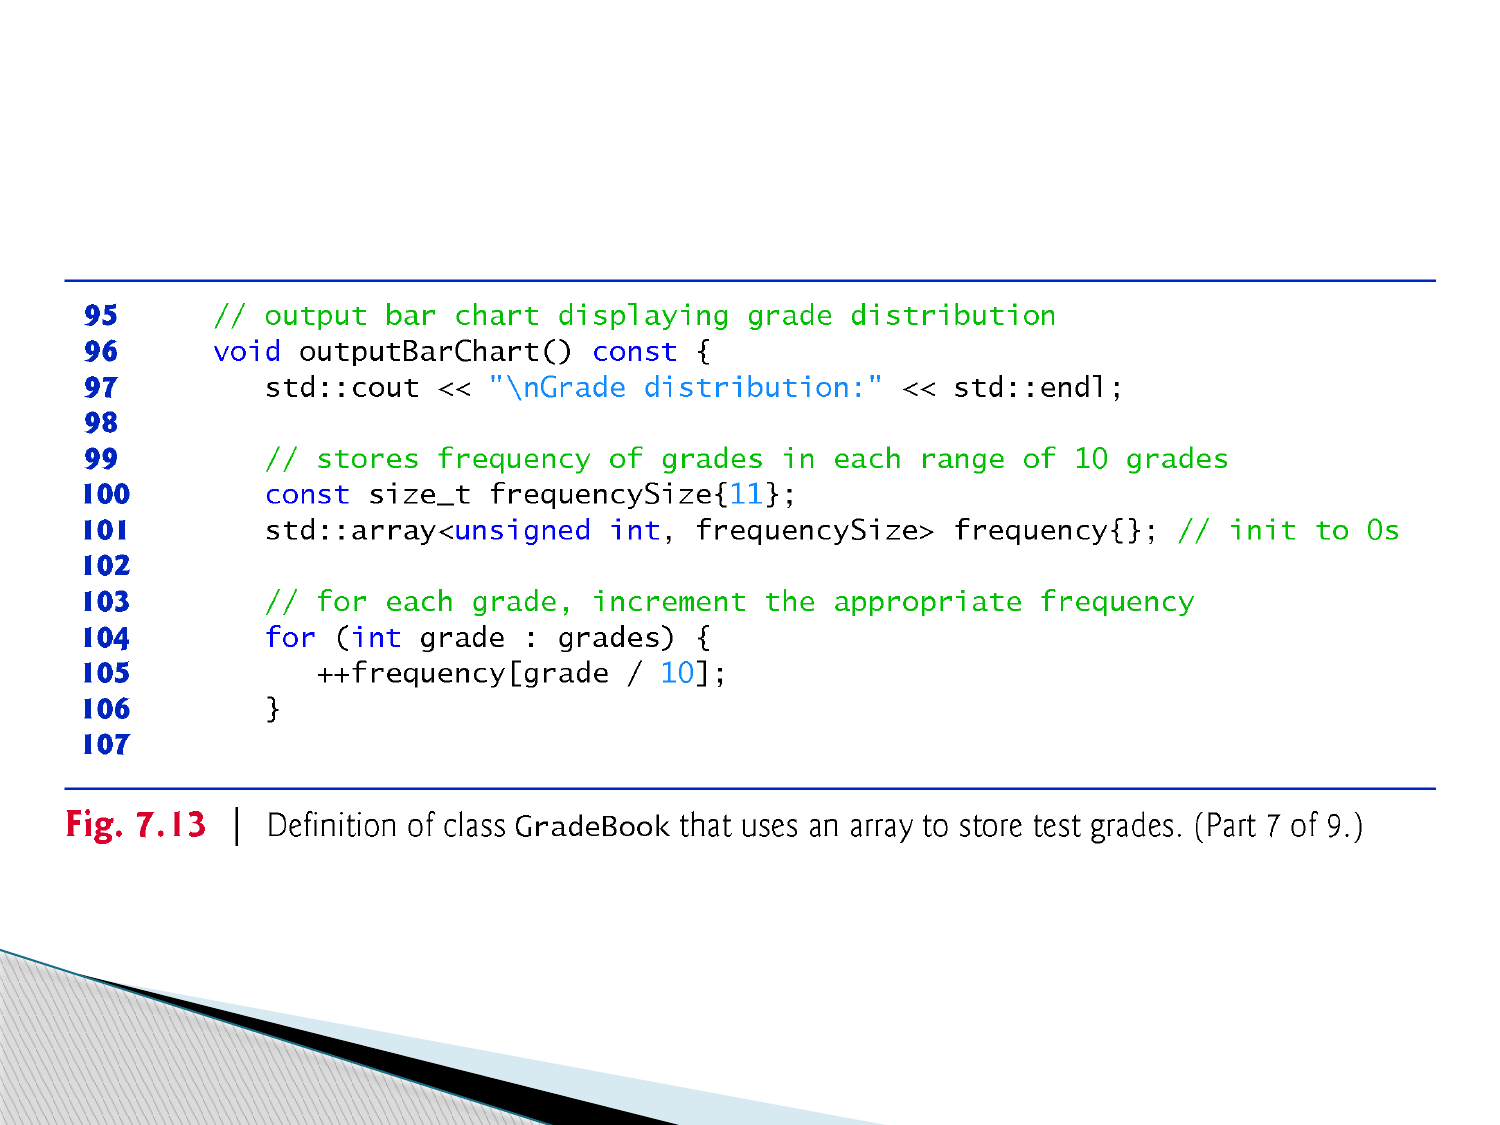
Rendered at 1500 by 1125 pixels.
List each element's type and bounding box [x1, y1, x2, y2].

picture [0, 215, 1500, 910]
